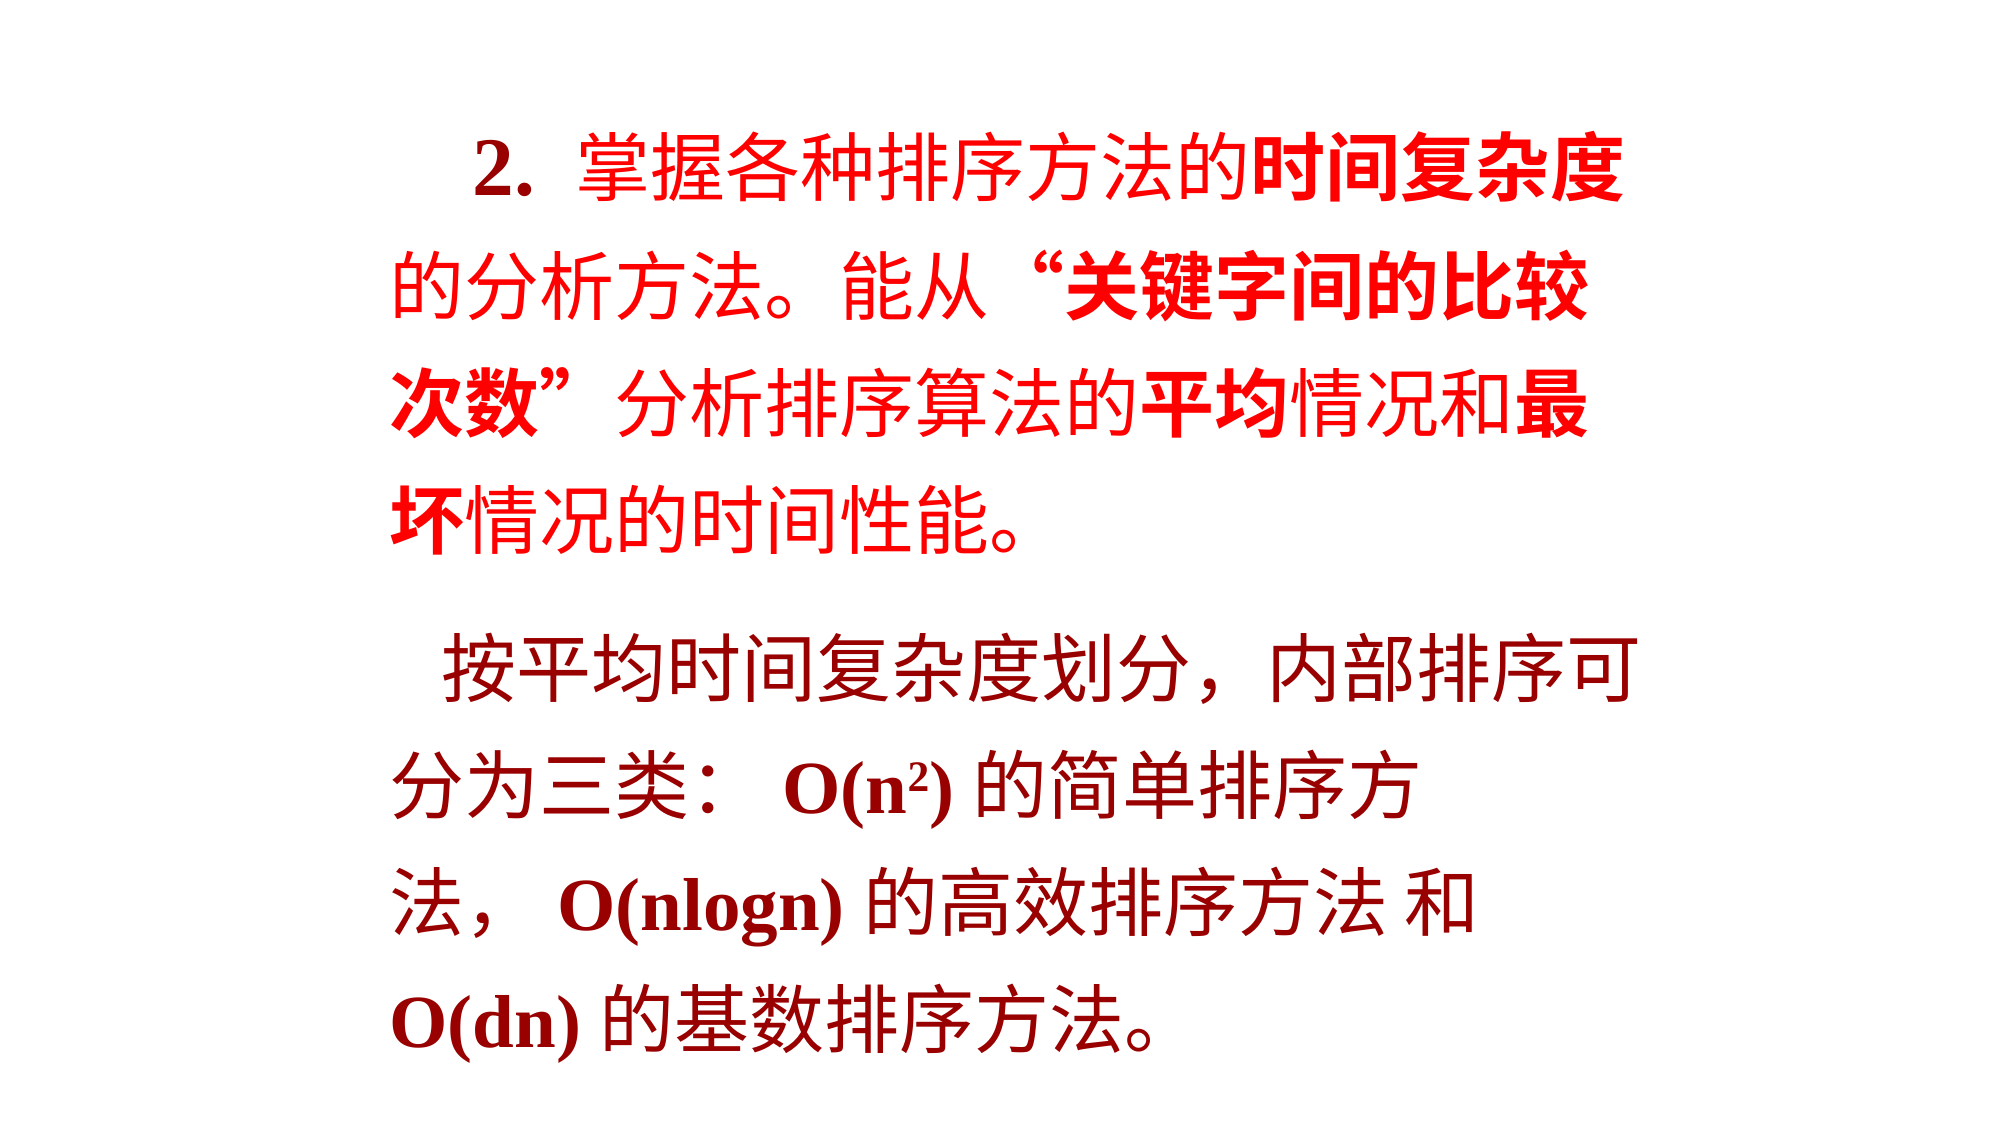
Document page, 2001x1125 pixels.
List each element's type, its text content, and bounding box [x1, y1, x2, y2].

text_box 2. 掌握各种排序方法的时间复杂度的分析方法。能从“关键字间的比较次数”分析排序算法的平均情况和最坏情况的时间性能。 [375, 75, 1675, 571]
text_box 按平均时间复杂度划分，内部排序可分为三类：O(n2)的简单排序方法，O(nlogn)的高效排序方法 和 O(dn)的基数排序方法。 [375, 587, 1700, 1071]
